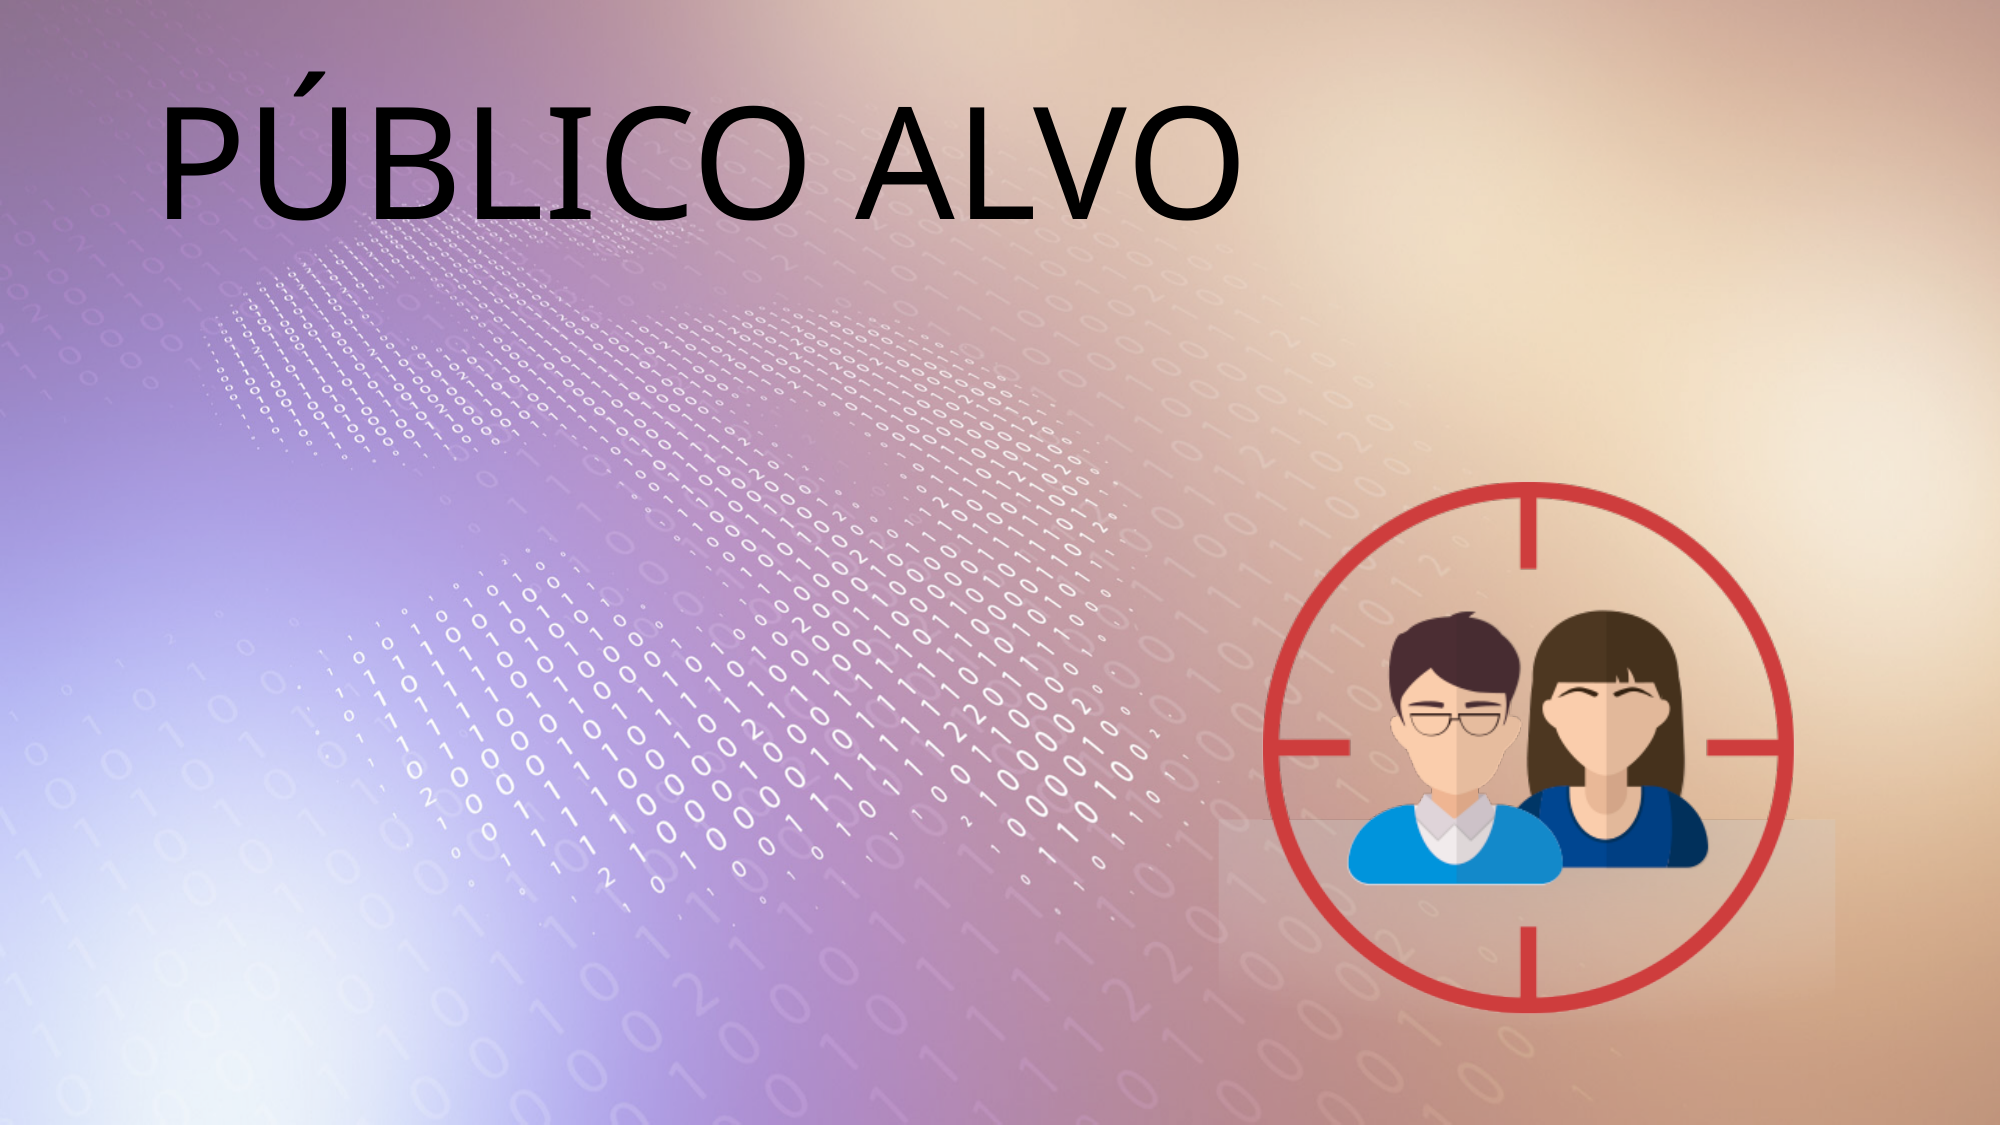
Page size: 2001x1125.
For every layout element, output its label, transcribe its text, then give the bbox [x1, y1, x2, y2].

title PÚBLICO ALVO [137, 59, 1863, 278]
picture [1218, 457, 1836, 1039]
